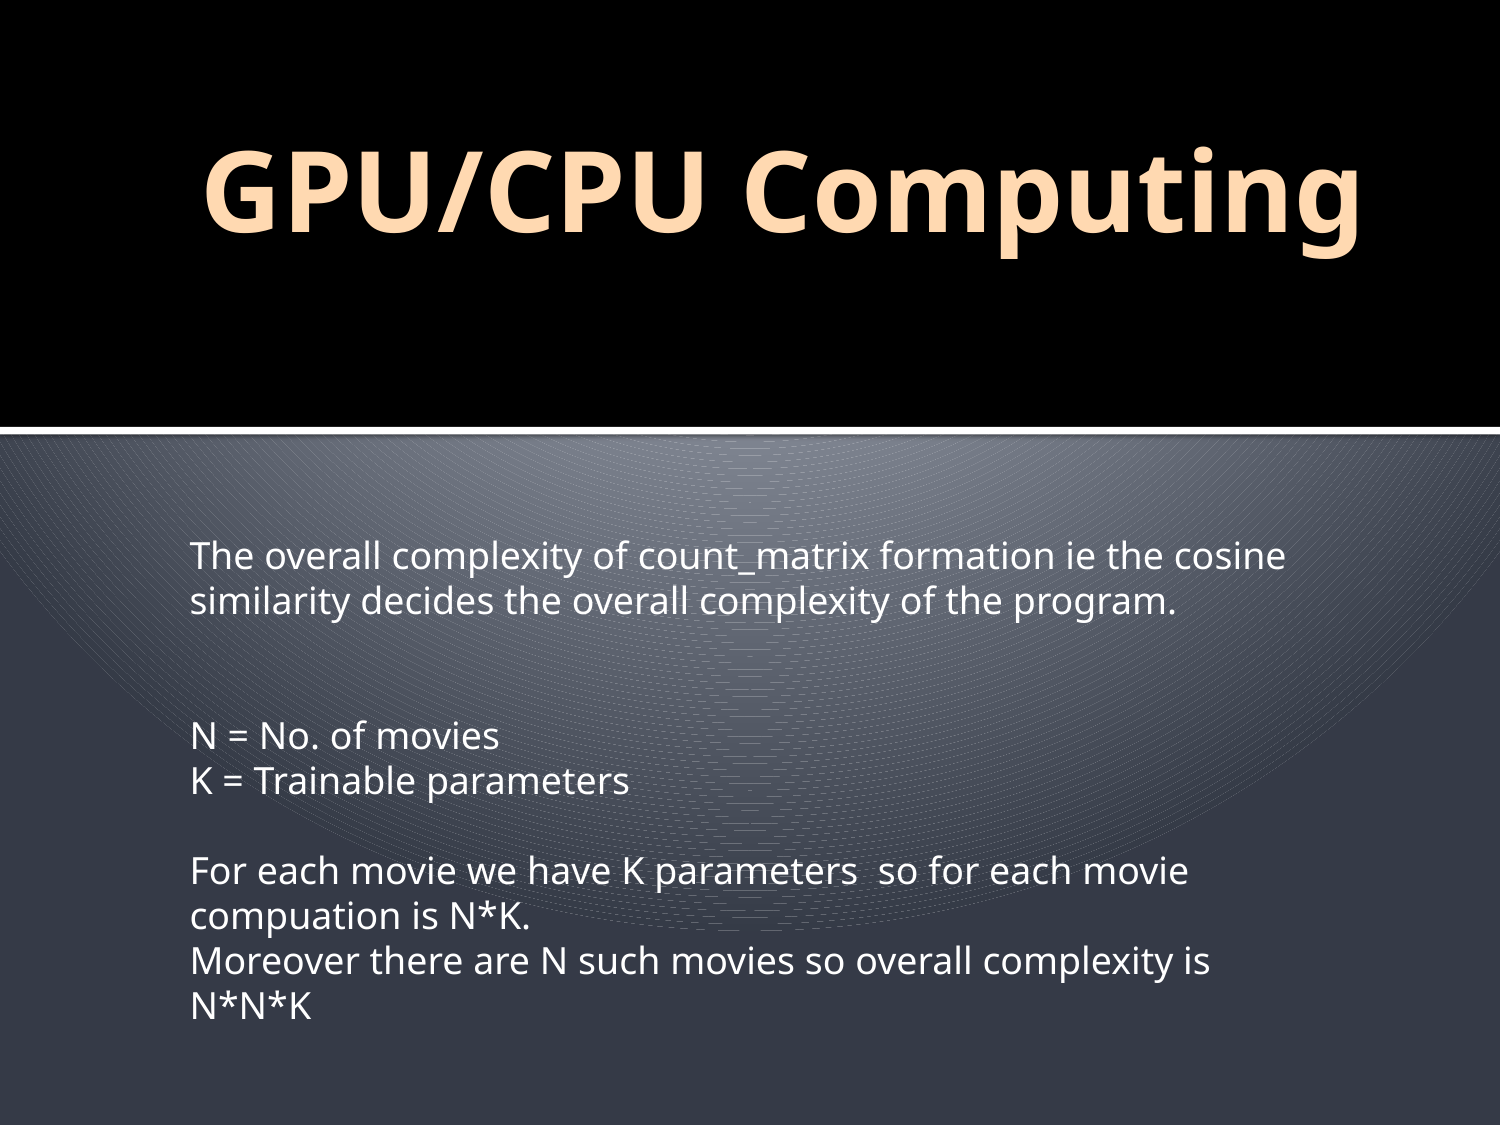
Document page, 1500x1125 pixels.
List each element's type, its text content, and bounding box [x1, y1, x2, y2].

text_box The overall complexity of count_matrix formation ie the cosine similarity decides the overall complexity of the program. N = No. of movies K = Trainable parameters For each movie we have K parameters so for each movie compuation is N*K. Moreover there are N such movies so overall complexity is N*N*K [174, 524, 1313, 1080]
text_box GPU/CPU Computing [185, 112, 1382, 263]
